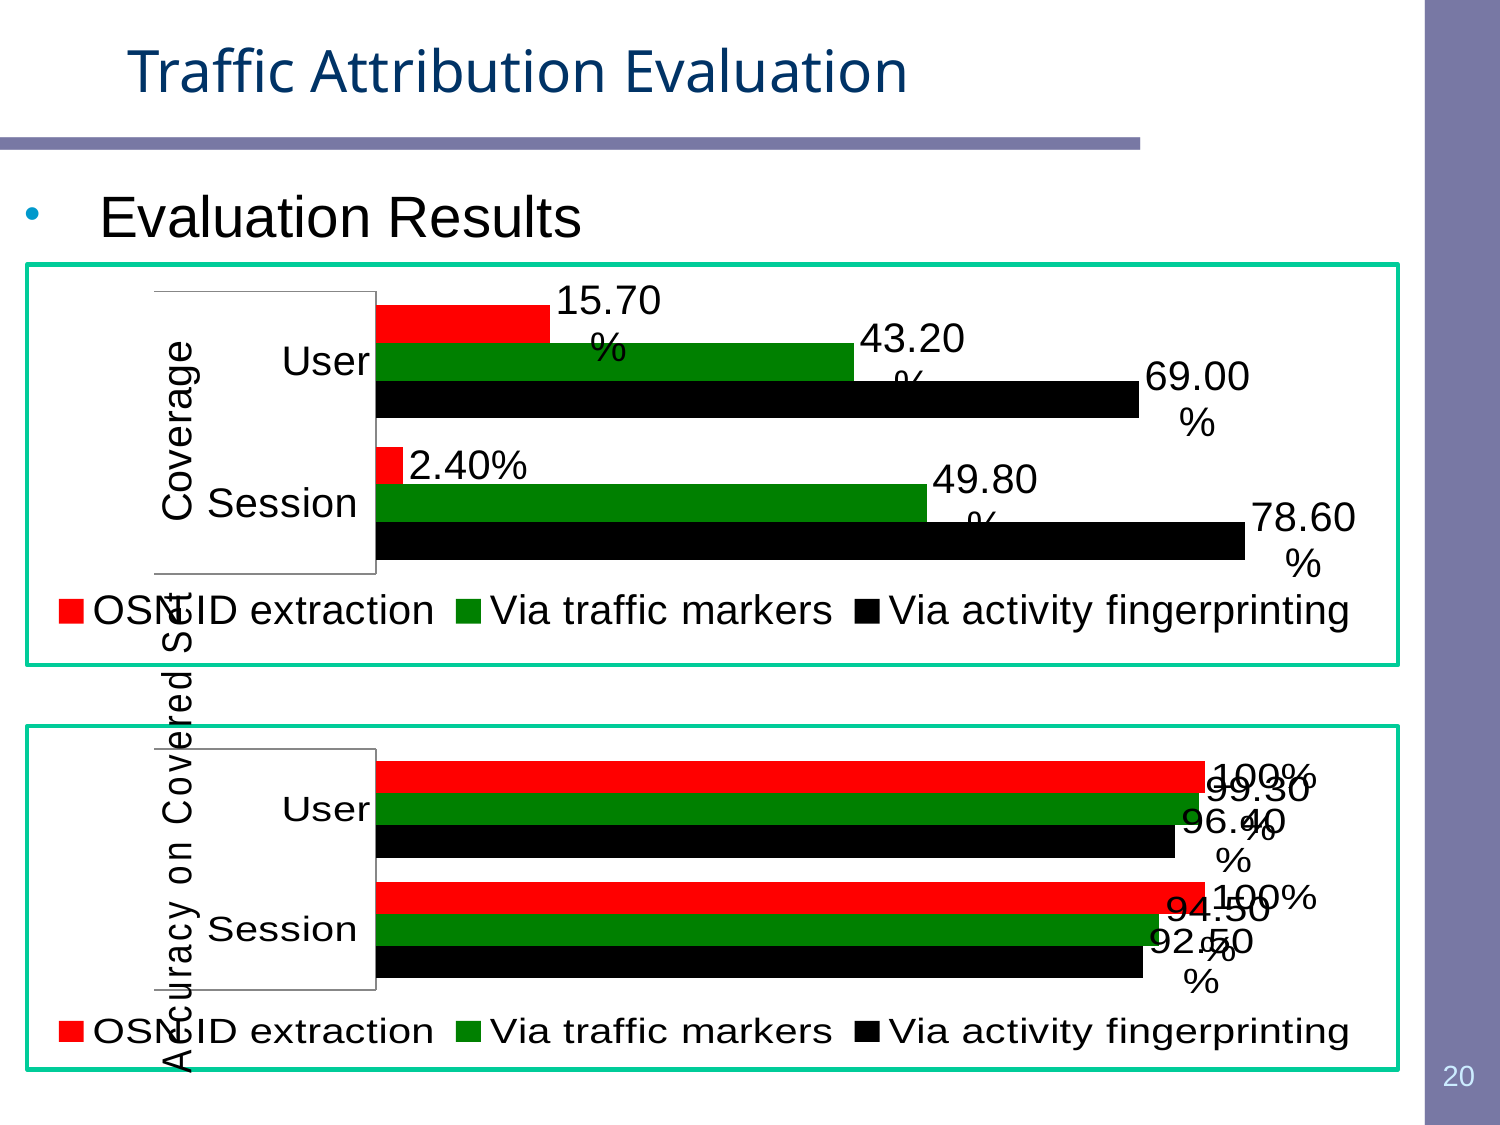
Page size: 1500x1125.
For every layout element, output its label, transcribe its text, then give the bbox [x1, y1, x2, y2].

slide_number 20 [1425, 1049, 1493, 1125]
list Evaluation Results [0, 149, 1388, 1000]
title Traffic Attribution Evaluation [112, 15, 1412, 123]
chart [24, 262, 1401, 1074]
